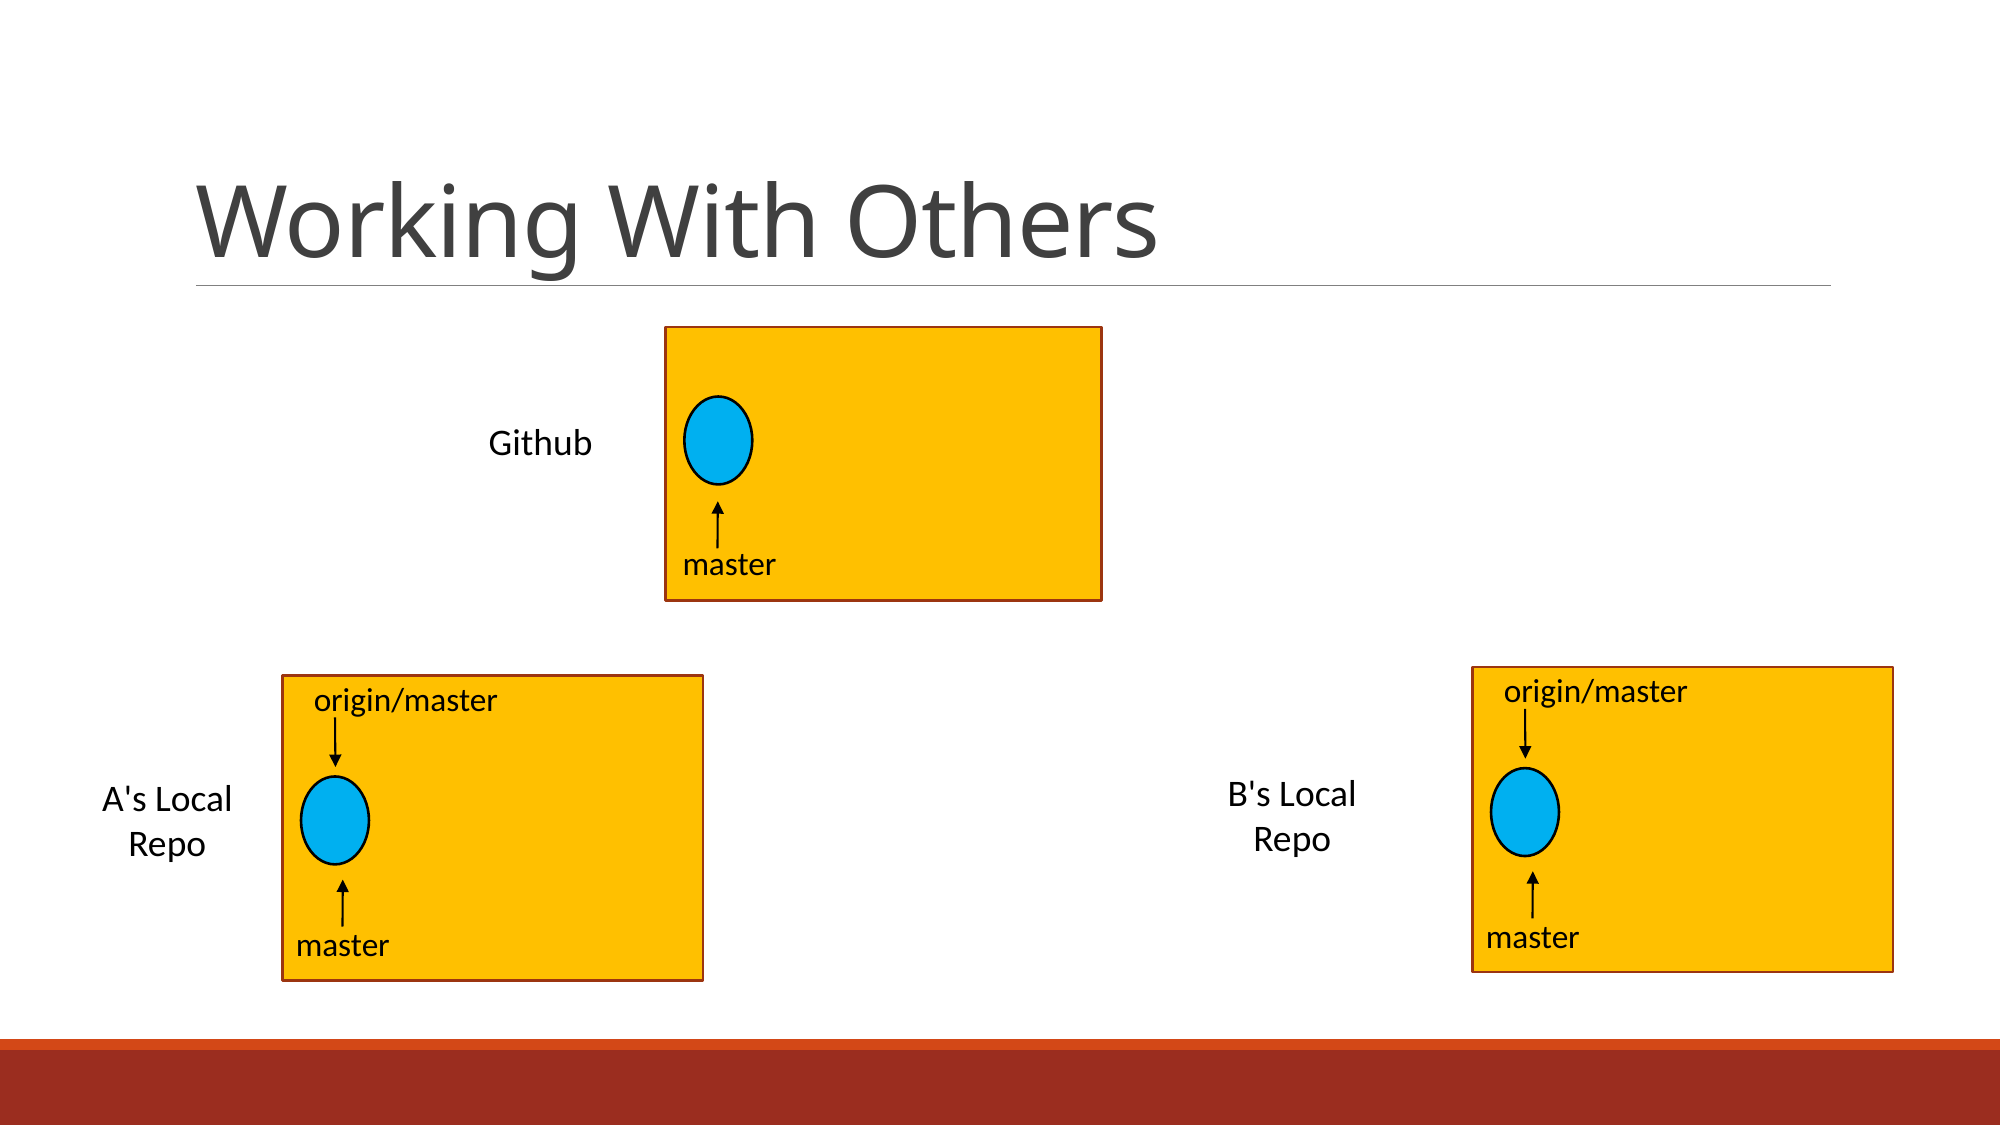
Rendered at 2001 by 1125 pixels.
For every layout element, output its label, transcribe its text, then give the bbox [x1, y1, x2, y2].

text_box [1489, 766, 1561, 858]
text_box [299, 775, 371, 866]
text_box [664, 326, 1103, 602]
text_box Github [448, 409, 633, 470]
text_box [683, 395, 754, 486]
text_box origin/master [252, 670, 560, 726]
text_box [1471, 666, 1894, 973]
title Working With Others [180, 47, 1830, 285]
text_box master [1442, 907, 1623, 963]
text_box B's Local Repo [1200, 761, 1385, 867]
text_box [281, 674, 704, 982]
text_box A's Local Repo [75, 766, 260, 872]
text_box master [639, 534, 820, 590]
text_box origin/master [1442, 662, 1750, 717]
text_box master [252, 915, 433, 971]
